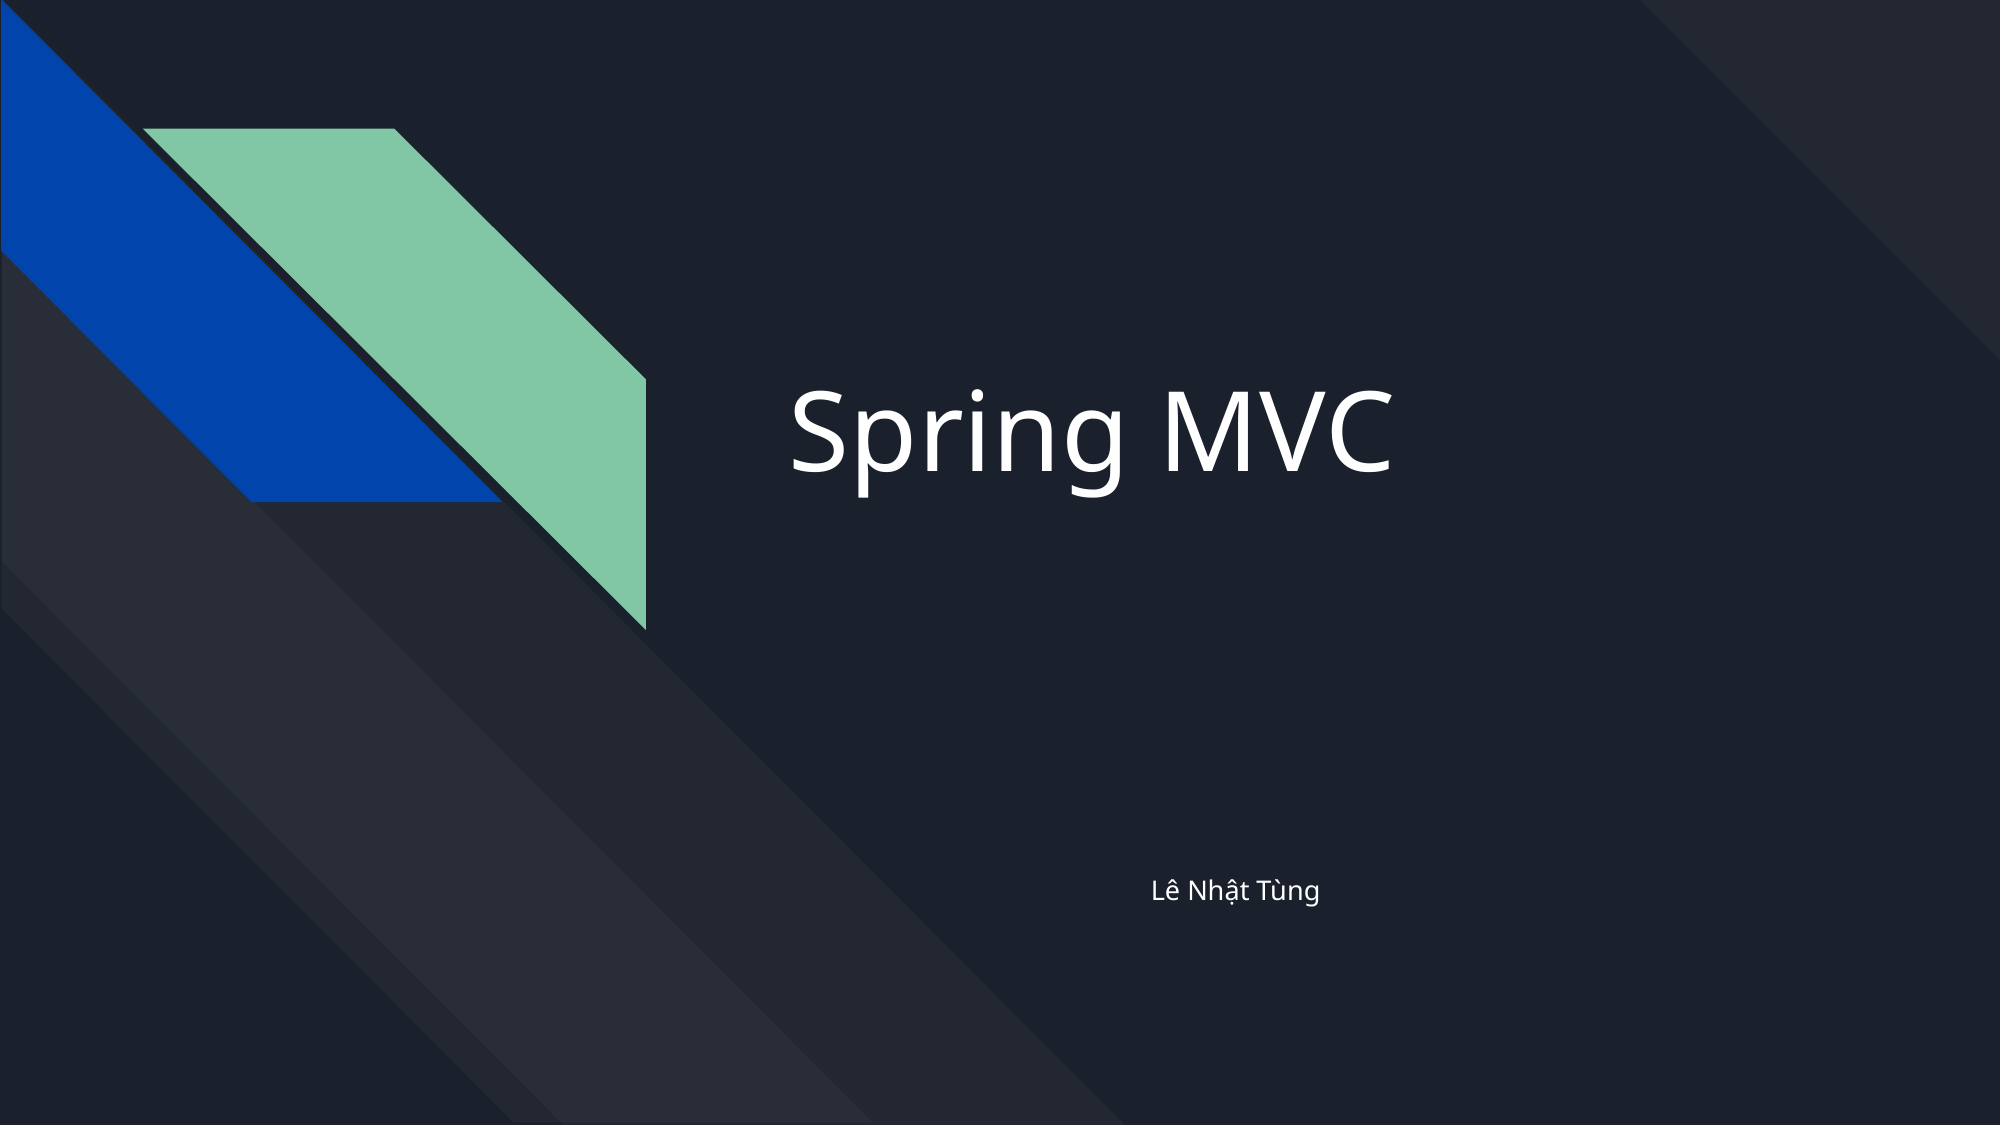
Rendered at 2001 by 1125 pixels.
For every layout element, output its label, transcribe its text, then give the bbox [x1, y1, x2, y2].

subtitle Lê Nhật Tùng [1111, 858, 1871, 970]
title Spring MVC [773, 345, 1872, 691]
